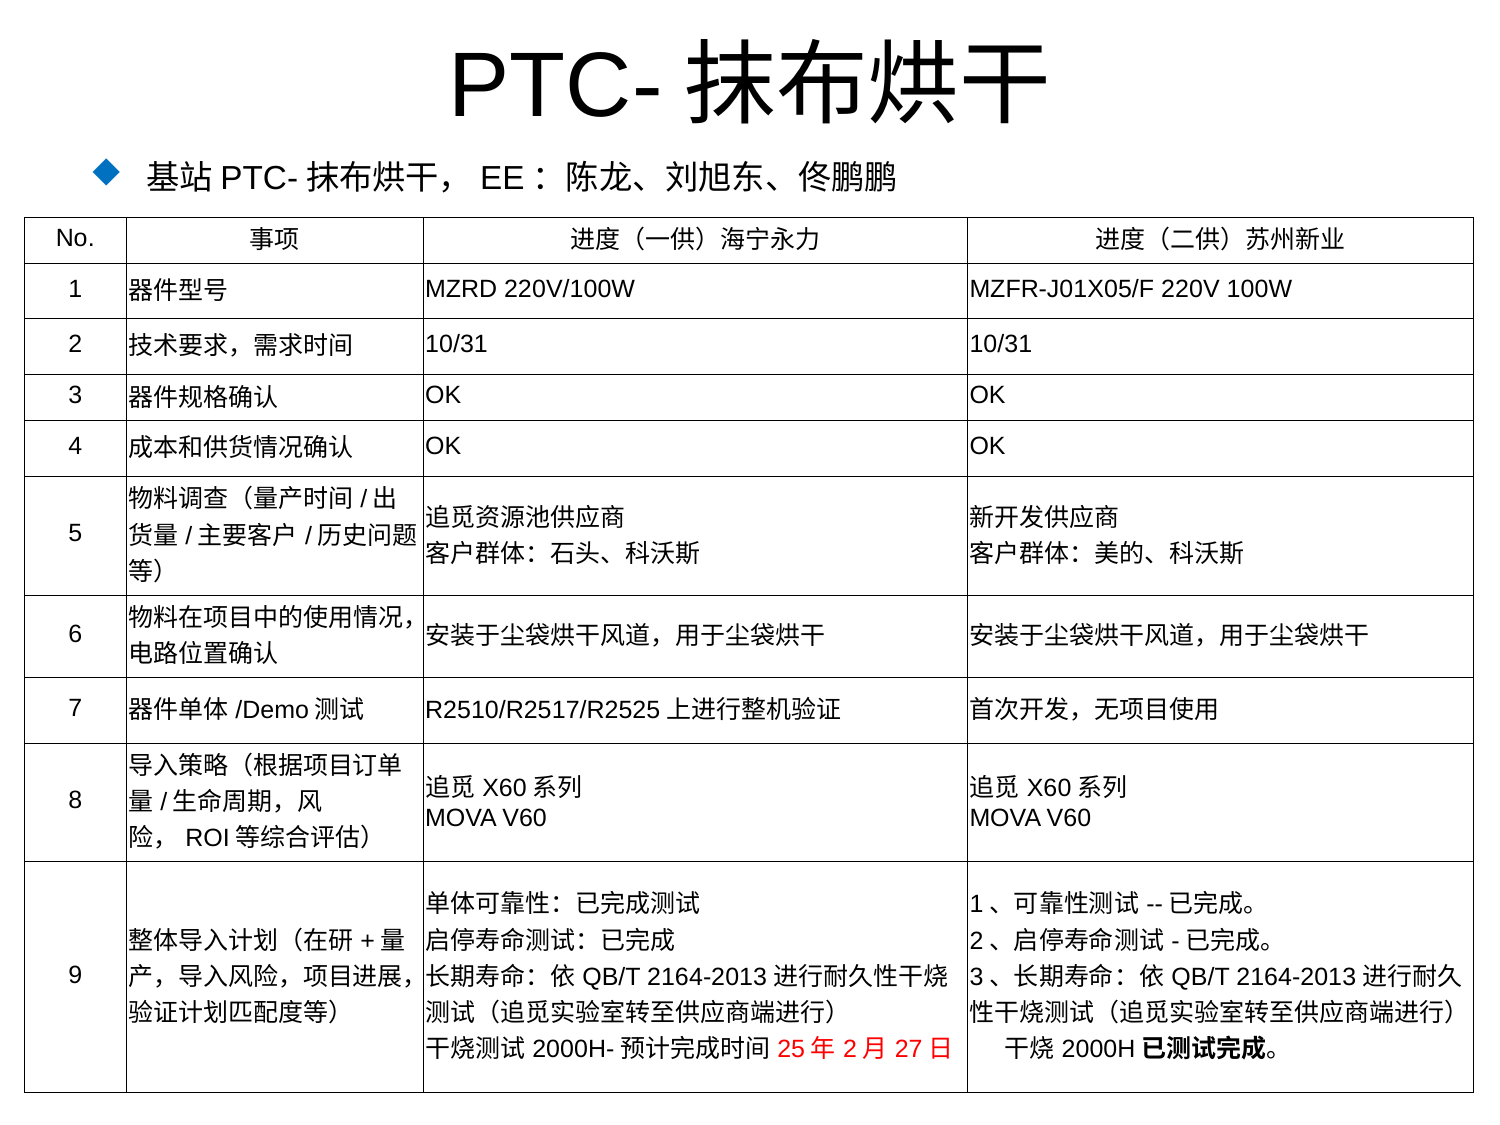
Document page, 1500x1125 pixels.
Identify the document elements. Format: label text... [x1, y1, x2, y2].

table_cell 3 [25, 375, 126, 420]
table_cell 整体导入计划（在研+量产，导入风险，项目进展，验证计划匹配度等） [127, 862, 423, 1092]
table_cell 首次开发，无项目使用 [968, 678, 1473, 743]
table_cell 9 [25, 862, 126, 1092]
table_cell MZRD 220V/100W [424, 264, 967, 318]
table_cell 导入策略（根据项目订单量/生命周期，风险，ROI等综合评估） [127, 744, 423, 861]
table_cell 追觅资源池供应商 客户群体：石头、科沃斯 [424, 477, 967, 595]
table_header No. [25, 218, 126, 263]
table_cell 器件单体/Demo测试 [127, 678, 423, 743]
table_cell 5 [25, 477, 126, 595]
table_cell 成本和供货情况确认 [127, 421, 423, 476]
table_cell 8 [25, 744, 126, 861]
table_cell 2 [25, 319, 126, 374]
table_header 进度（二供）苏州新业 [968, 218, 1473, 263]
table_cell OK [424, 375, 967, 420]
table_cell 6 [25, 596, 126, 677]
table_header 事项 [127, 218, 423, 263]
table_cell 1 [25, 264, 126, 318]
table_cell MZFR-J01X05/F 220V 100W [968, 264, 1473, 318]
table_cell OK [424, 421, 967, 476]
title PTC-抹布烘干 [74, 0, 1426, 174]
table_cell 10/31 [424, 319, 967, 374]
table_cell 追觅X60系列 MOVA V60 [968, 744, 1473, 861]
table_cell 器件型号 [127, 264, 423, 318]
table_cell OK [968, 375, 1473, 420]
table_cell 7 [25, 678, 126, 743]
table_cell 10/31 [968, 319, 1473, 374]
table_cell 1、可靠性测试--已完成。 2、启停寿命测试-已完成。 3、长期寿命：依QB/T 2164-2013进行耐久性干烧测试（追觅实验室转至供应商端进行） 干烧2000H已测试完成。 [968, 862, 1473, 1092]
table_cell 技术要求，需求时间 [127, 319, 423, 374]
table_cell 单体可靠性：已完成测试 启停寿命测试：已完成 长期寿命：依QB/T 2164-2013进行耐久性干烧测试（追觅实验室转至供应商端进行） 干烧测试2000H-预计完成时间25年2月27日 [424, 862, 967, 1092]
table_cell 4 [25, 421, 126, 476]
table_cell 新开发供应商 客户群体：美的、科沃斯 [968, 477, 1473, 595]
table_cell 器件规格确认 [127, 375, 423, 420]
table_cell 安装于尘袋烘干风道，用于尘袋烘干 [424, 596, 967, 677]
table_cell OK [968, 421, 1473, 476]
table_cell 追觅X60系列 MOVA V60 [424, 744, 967, 861]
list 基站PTC-抹布烘干，EE：陈龙、刘旭东、佟鹏鹏 [74, 148, 1416, 217]
table_cell 安装于尘袋烘干风道，用于尘袋烘干 [968, 596, 1473, 677]
table_cell R2510/R2517/R2525上进行整机验证 [424, 678, 967, 743]
table_cell 物料调查（量产时间/出货量/主要客户/历史问题等） [127, 477, 423, 595]
table_cell 物料在项目中的使用情况，电路位置确认 [127, 596, 423, 677]
table_header 进度（一供）海宁永力 [424, 218, 967, 263]
